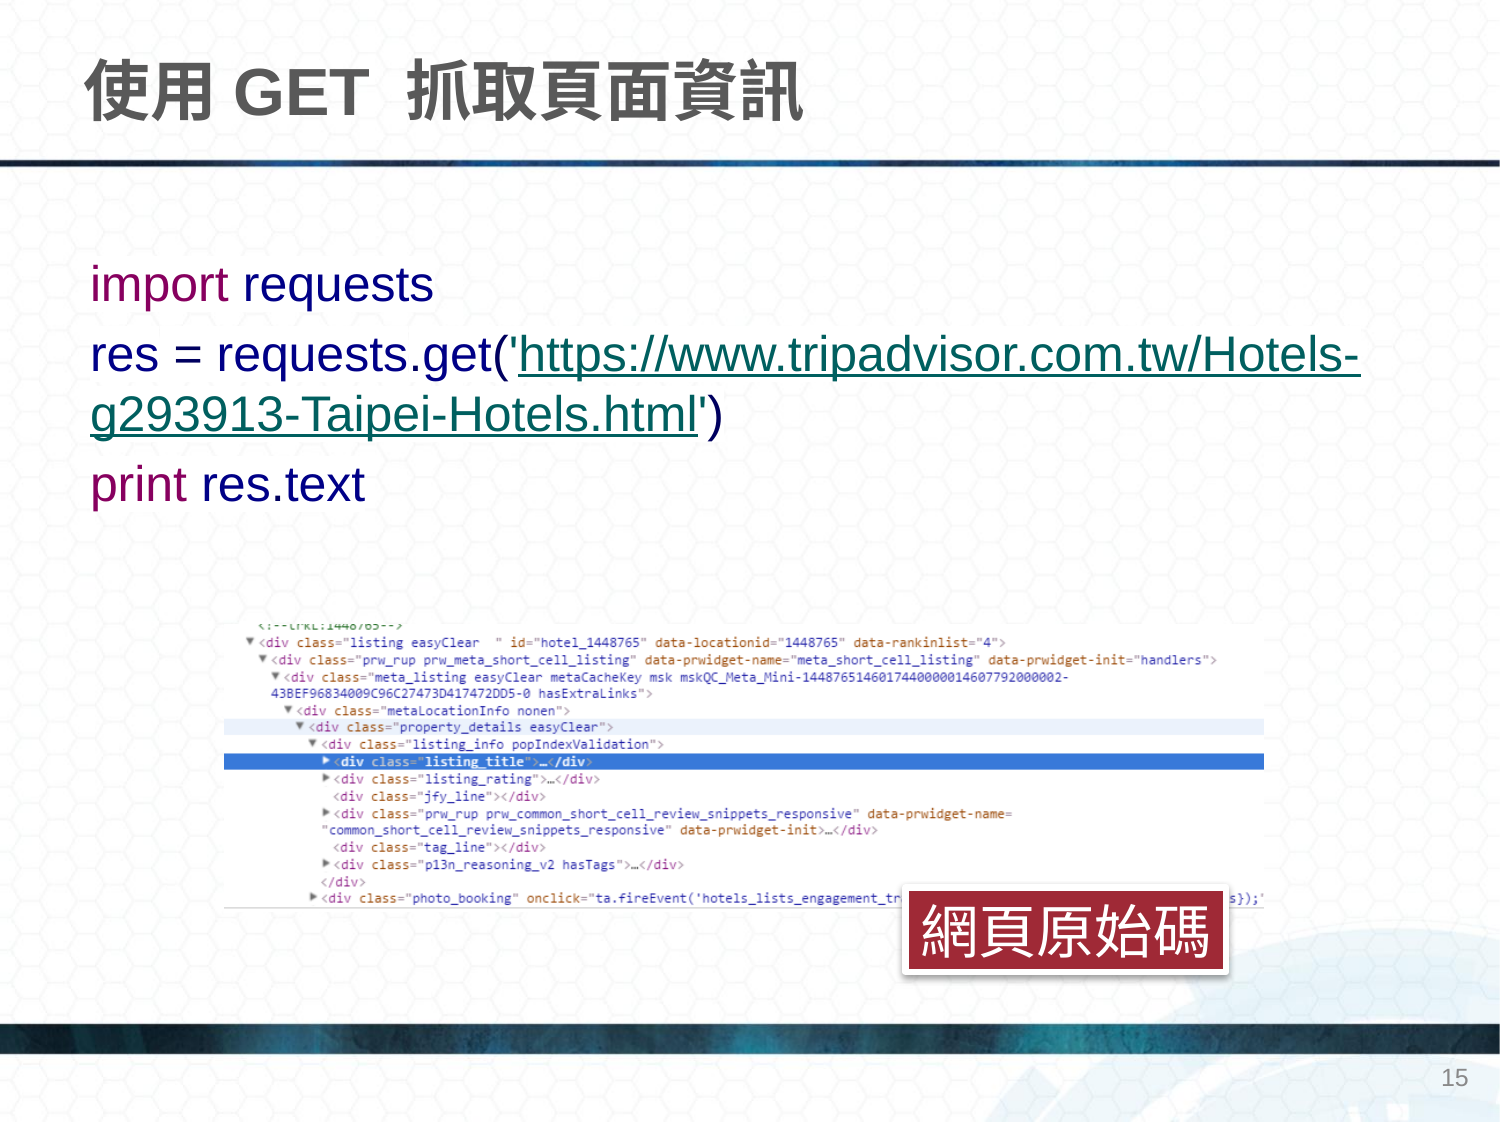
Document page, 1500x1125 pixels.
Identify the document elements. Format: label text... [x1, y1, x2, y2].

slide_number 15 [1134, 1046, 1485, 1107]
title 使用GET 抓取頁面資訊 [69, 42, 1419, 135]
list import requests res = requests.get('https://www.tripadvisor.com.tw/Hotels-g293913-Taipei-Hotels.html') print res.text [75, 243, 1425, 1005]
picture [0, 0, 1500, 1122]
text_box 網頁原始碼 [902, 921, 1229, 975]
